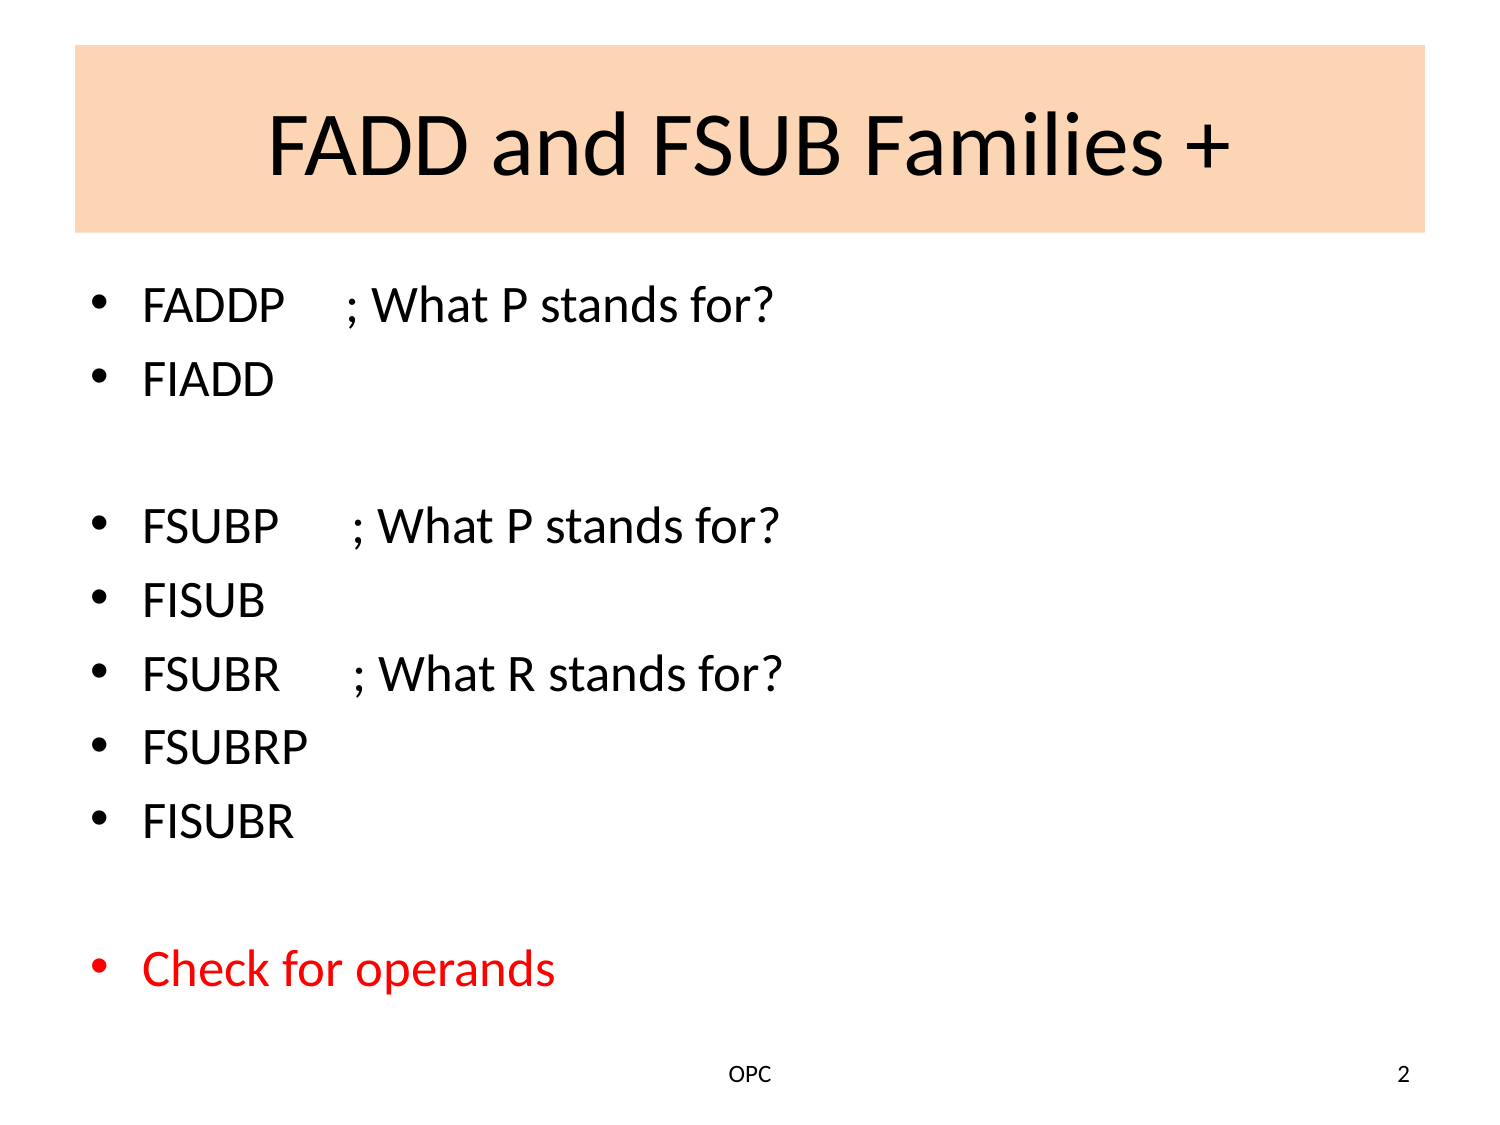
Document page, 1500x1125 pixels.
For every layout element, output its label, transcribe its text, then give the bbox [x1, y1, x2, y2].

footer OPC [512, 1042, 988, 1103]
list FADDP ; What P stands for? FIADD FSUBP ; What P stands for? FISUB FSUBR ; What R stands for? FSUBRP FISUBR Check for operands [75, 262, 1425, 1005]
slide_number 2 [1074, 1042, 1425, 1103]
title FADD and FSUB Families + [75, 45, 1425, 233]
